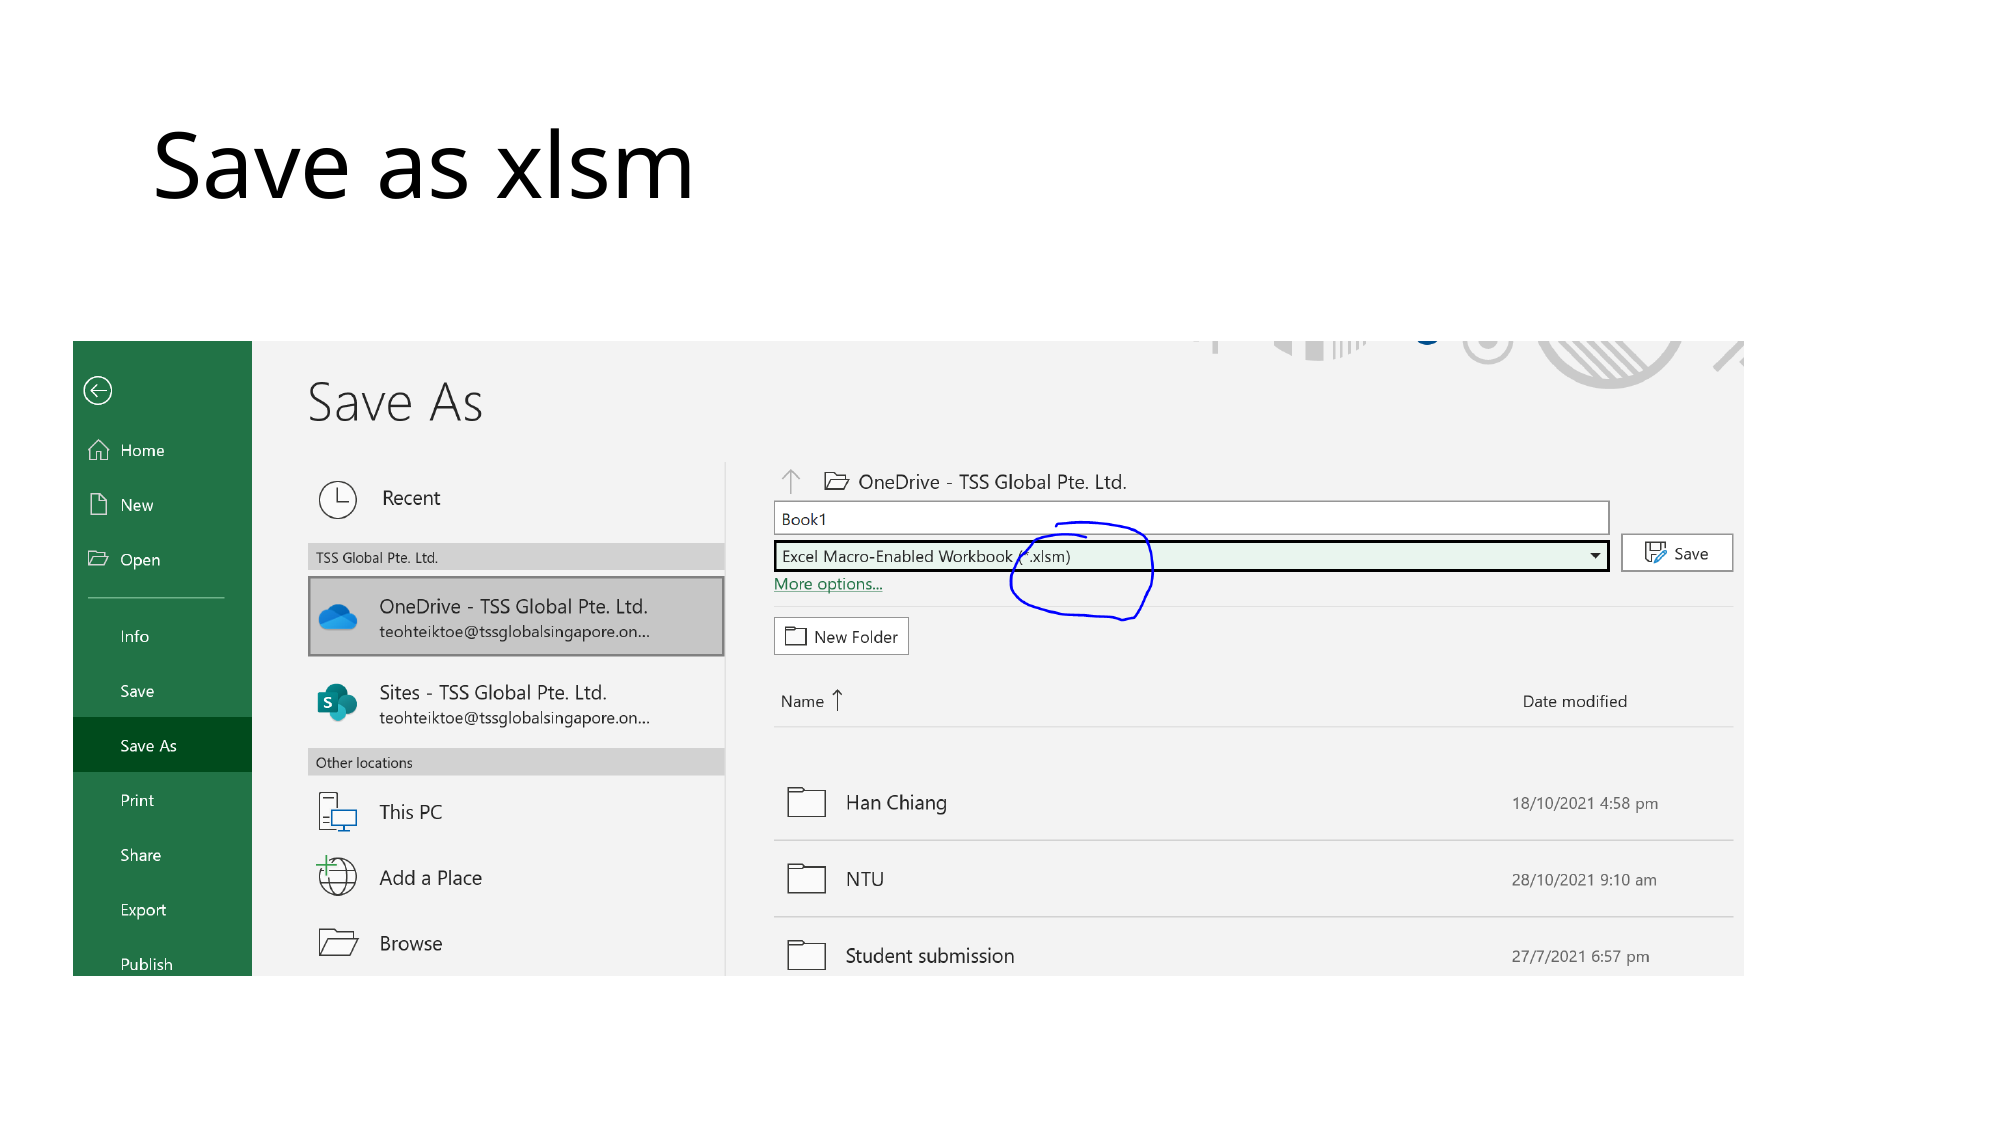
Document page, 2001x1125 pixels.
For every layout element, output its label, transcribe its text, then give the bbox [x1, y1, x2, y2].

title Save as xlsm [137, 59, 1863, 278]
picture [73, 341, 1744, 976]
